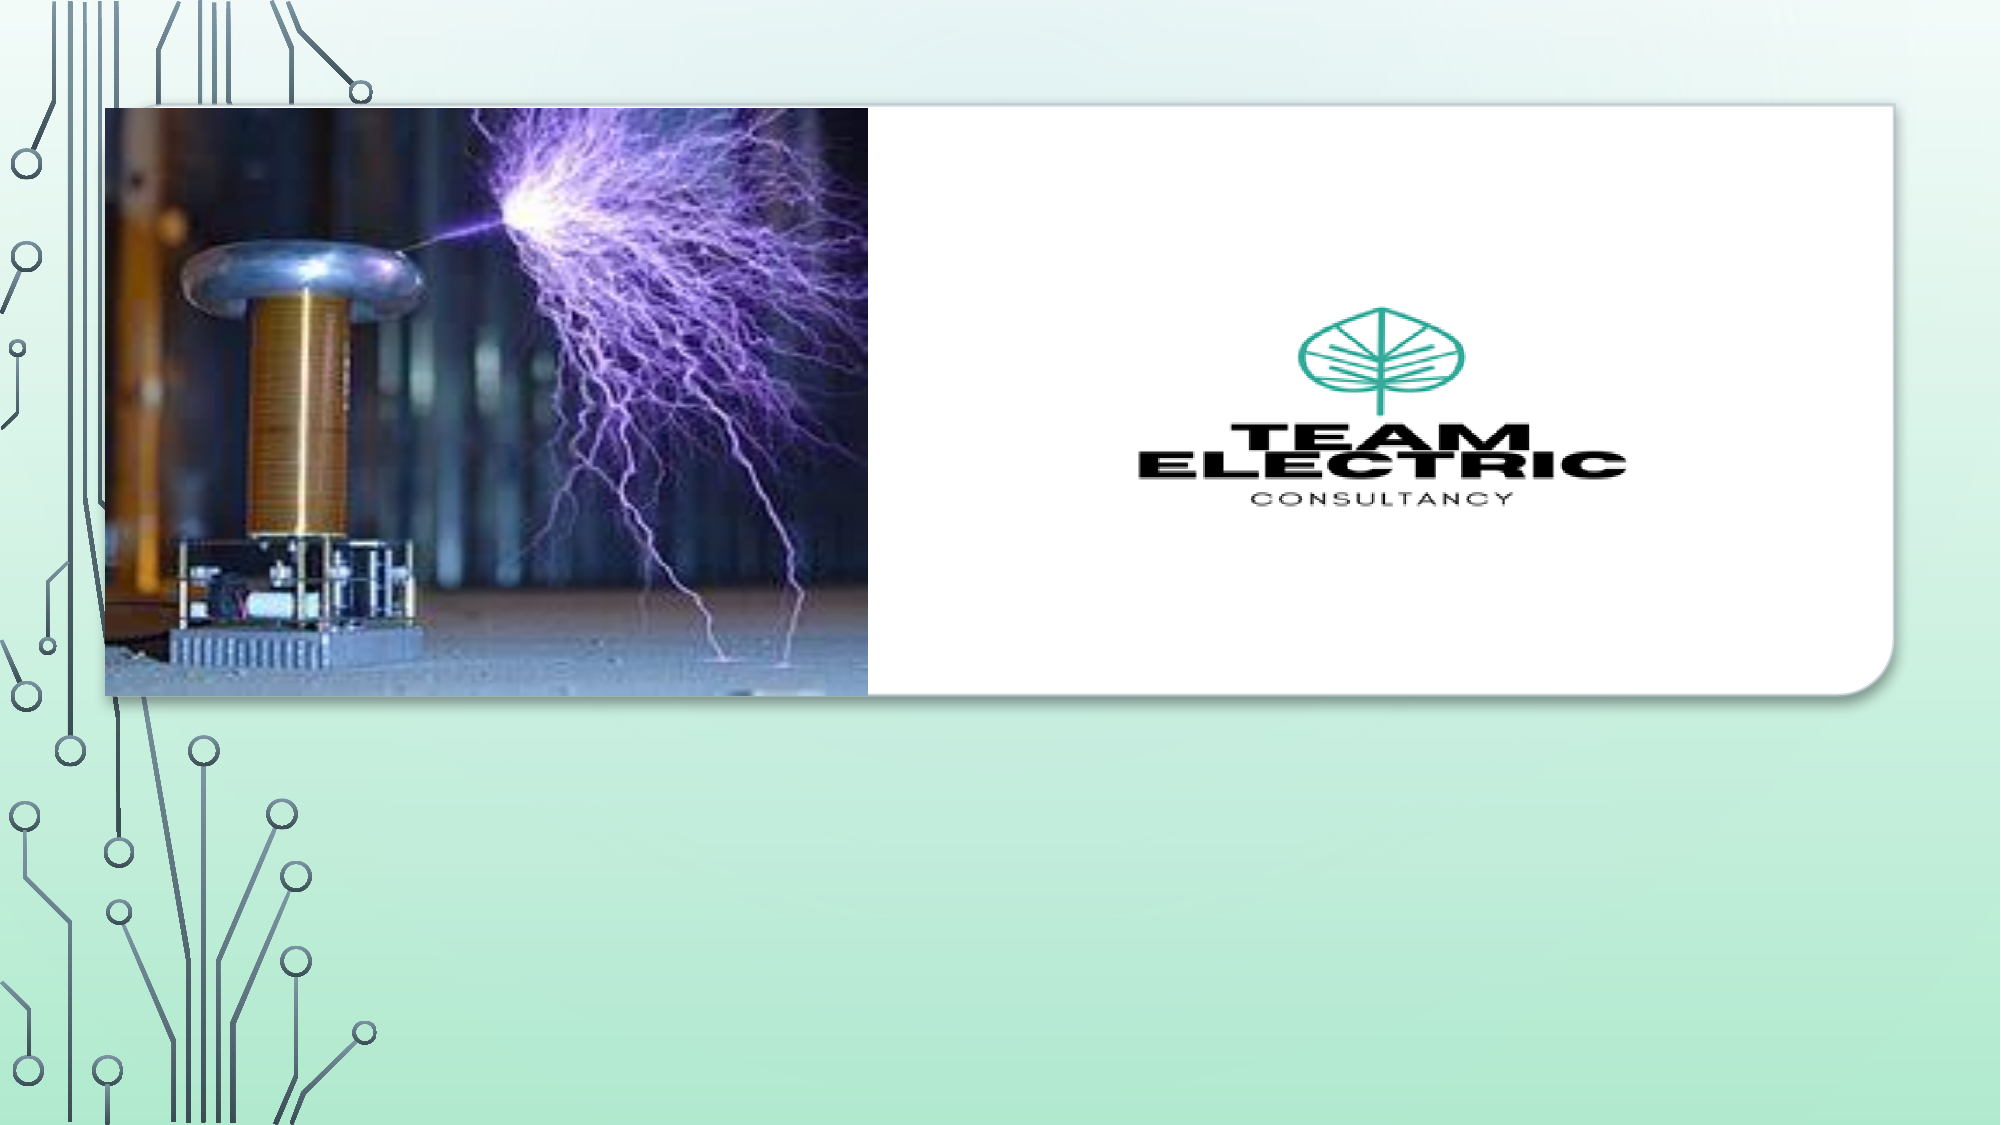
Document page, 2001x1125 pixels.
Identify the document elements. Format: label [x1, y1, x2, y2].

picture [1099, 252, 1662, 563]
picture [105, 104, 868, 696]
text_box [108, 103, 1896, 697]
